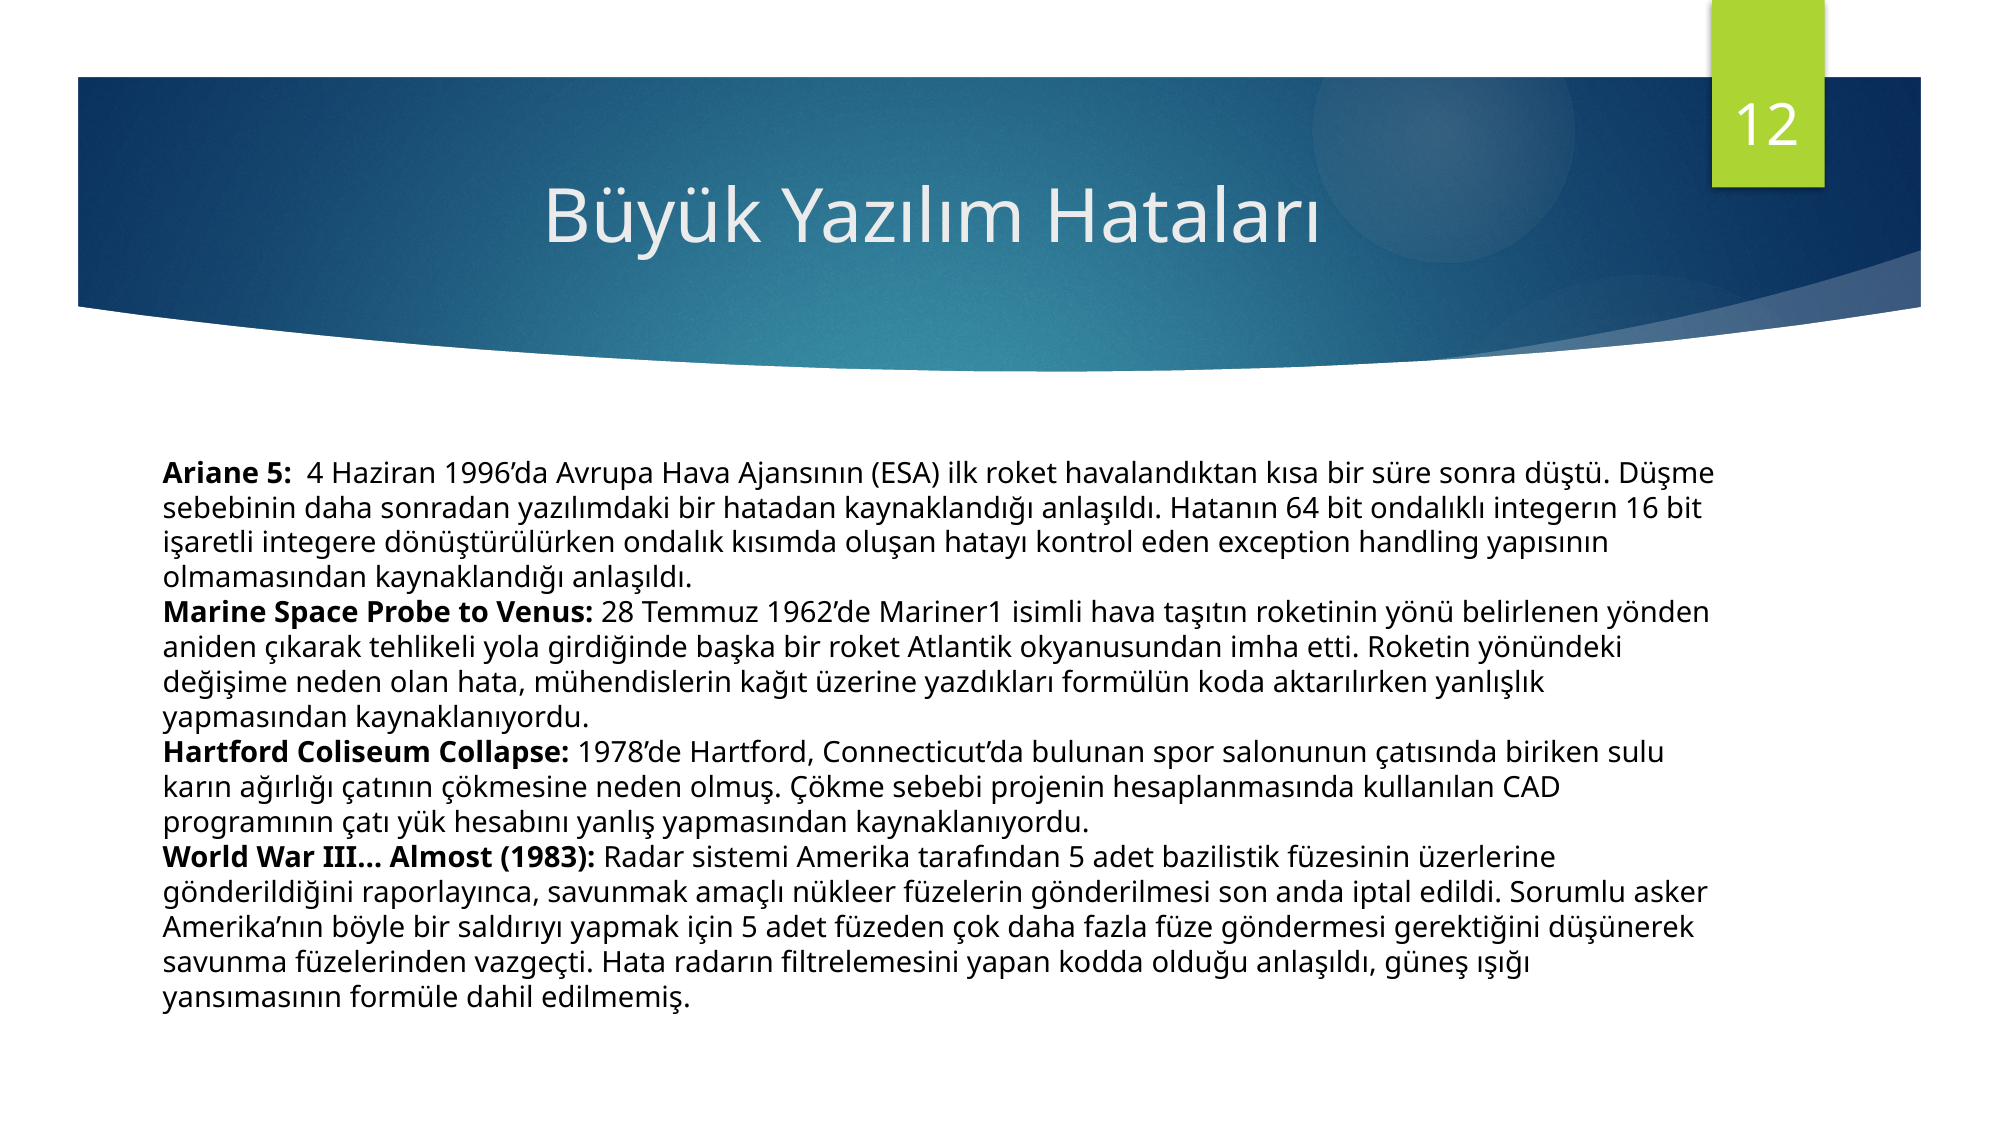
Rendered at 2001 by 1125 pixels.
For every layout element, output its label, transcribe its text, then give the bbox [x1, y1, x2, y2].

text_box Ariane 5: 4 Haziran 1996’da Avrupa Hava Ajansının (ESA) ilk roket havalandıktan kısa bir süre sonra düştü. Düşme sebebinin daha sonradan yazılımdaki bir hatadan kaynaklandığı anlaşıldı. Hatanın 64 bit ondalıklı integerın 16 bit işaretli integere dönüştürülürken ondalık kısımda oluşan hatayı kontrol eden exception handling yapısının olmamasından kaynaklandığı anlaşıldı. Marine Space Probe to Venus: 28 Temmuz 1962’de Mariner1 isimli hava taşıtın roketinin yönü belirlenen yönden aniden çıkarak tehlikeli yola girdiğinde başka bir roket Atlantik okyanusundan imha etti. Roketin yönündeki değişime neden olan hata, mühendislerin kağıt üzerine yazdıkları formülün koda aktarılırken yanlışlık yapmasından kaynaklanıyordu. Hartford Coliseum Collapse: 1978’de Hartford, Connecticut’da bulunan spor salonunun çatısında biriken sulu karın ağırlığı çatının çökmesine neden olmuş. Çökme sebebi projenin hesaplanmasında kullanılan CAD programının çatı yük hesabını yanlış yapmasından kaynaklanıyordu. World War III… Almost (1983): Radar sistemi Amerika tarafından 5 adet bazilistik füzesinin üzerlerine gönderildiğini raporlayınca, savunmak amaçlı nükleer füzelerin gönderilmesi son anda iptal edildi. Sorumlu asker Amerika’nın böyle bir saldırıyı yapmak için 5 adet füzeden çok daha fazla füze göndermesi gerektiğini düşünerek savunma füzelerinden vazgeçti. Hata radarın filtrelemesini yapan kodda olduğu anlaşıldı, güneş ışığı yansımasının formüle dahil edilmemiş. [147, 446, 1733, 1021]
title Büyük Yazılım Hataları [527, 154, 1353, 271]
slide_number 12 [1698, 48, 1836, 175]
